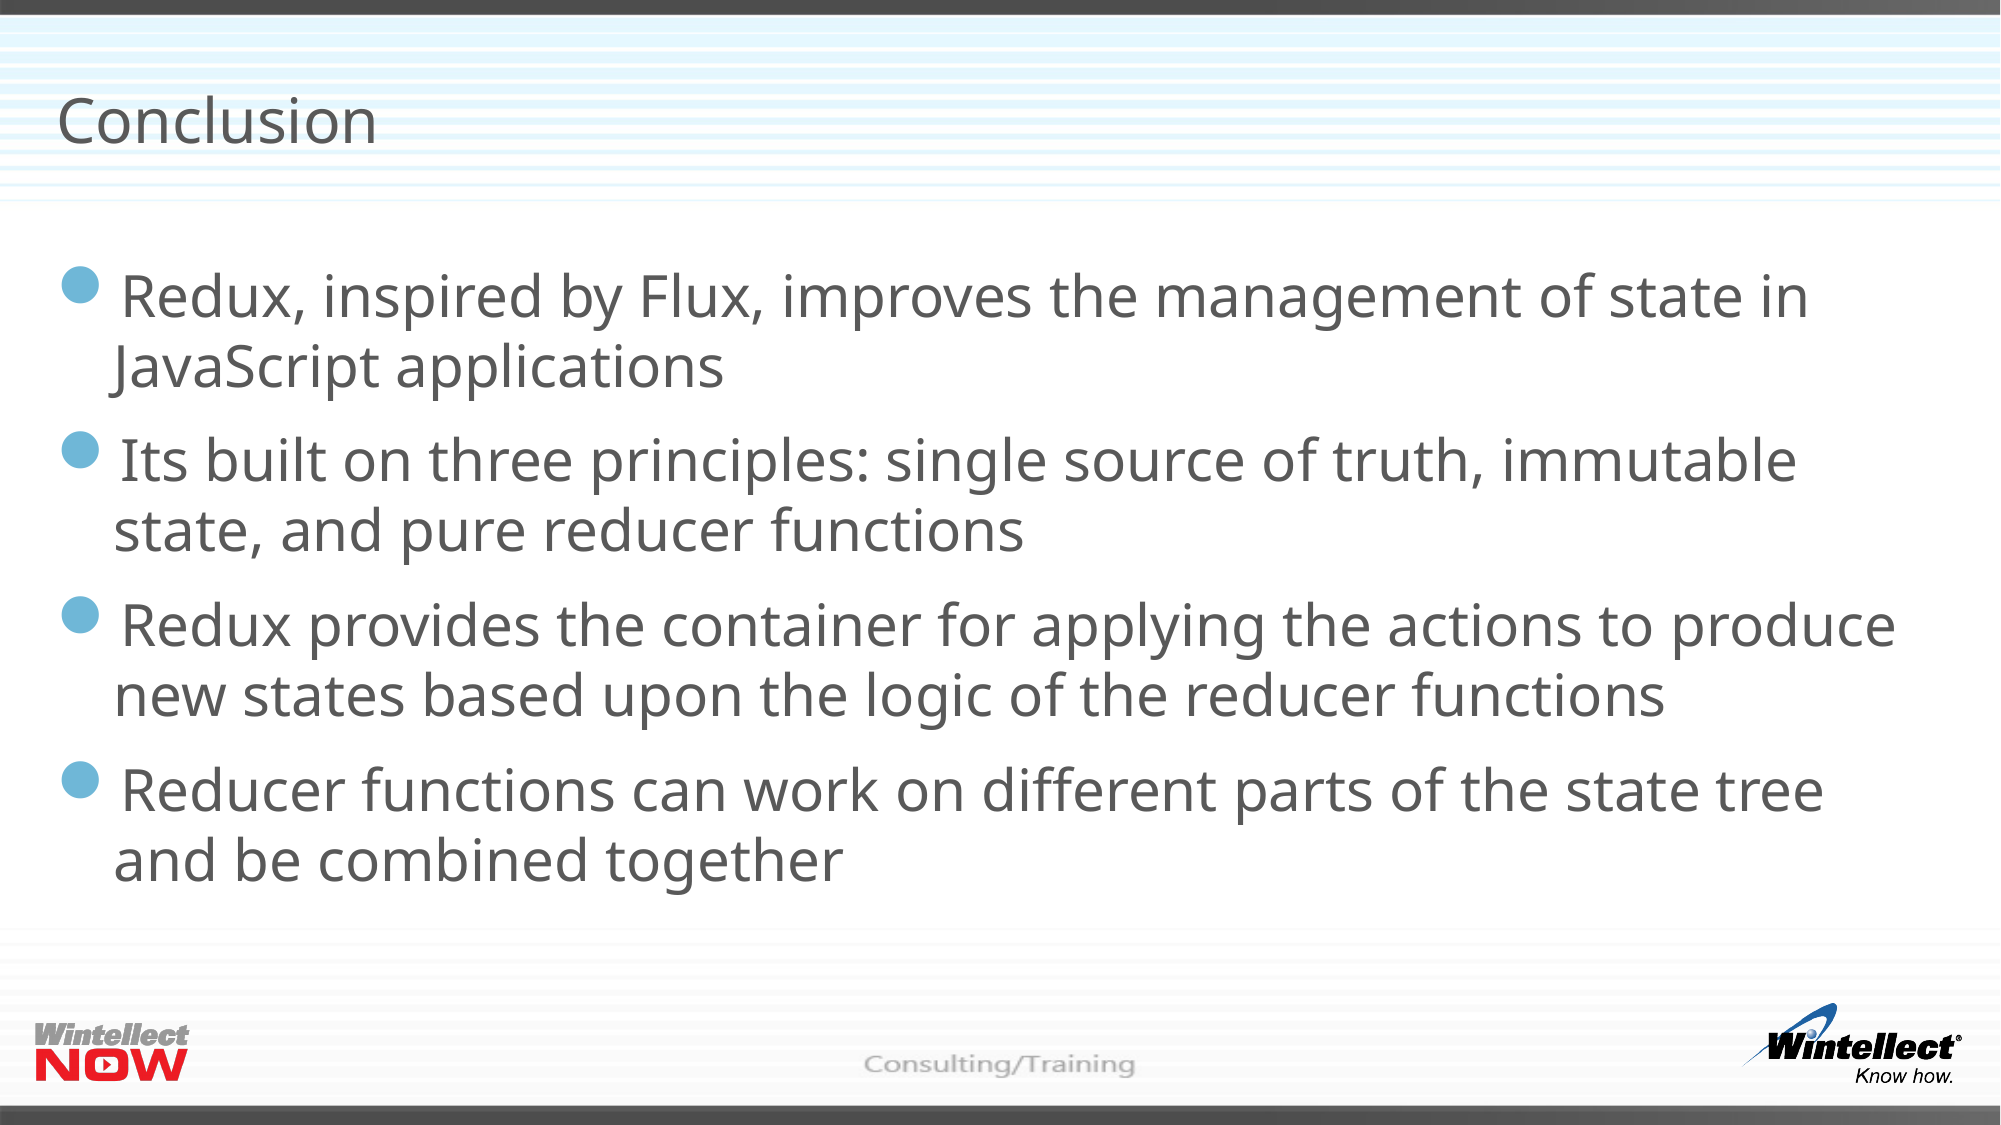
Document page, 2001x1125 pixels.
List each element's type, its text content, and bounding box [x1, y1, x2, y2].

picture [0, 0, 2001, 1125]
list Redux, inspired by Flux, improves the management of state in JavaScript applications Its built on three principles: single source of truth, immutable state, and pure reducer functions Redux provides the container for applying the actions to produce new states based upon the logic of the reducer functions Reducer functions can work on different parts of the state tree and be combined together [41, 251, 1958, 964]
title Conclusion [41, 17, 1958, 220]
